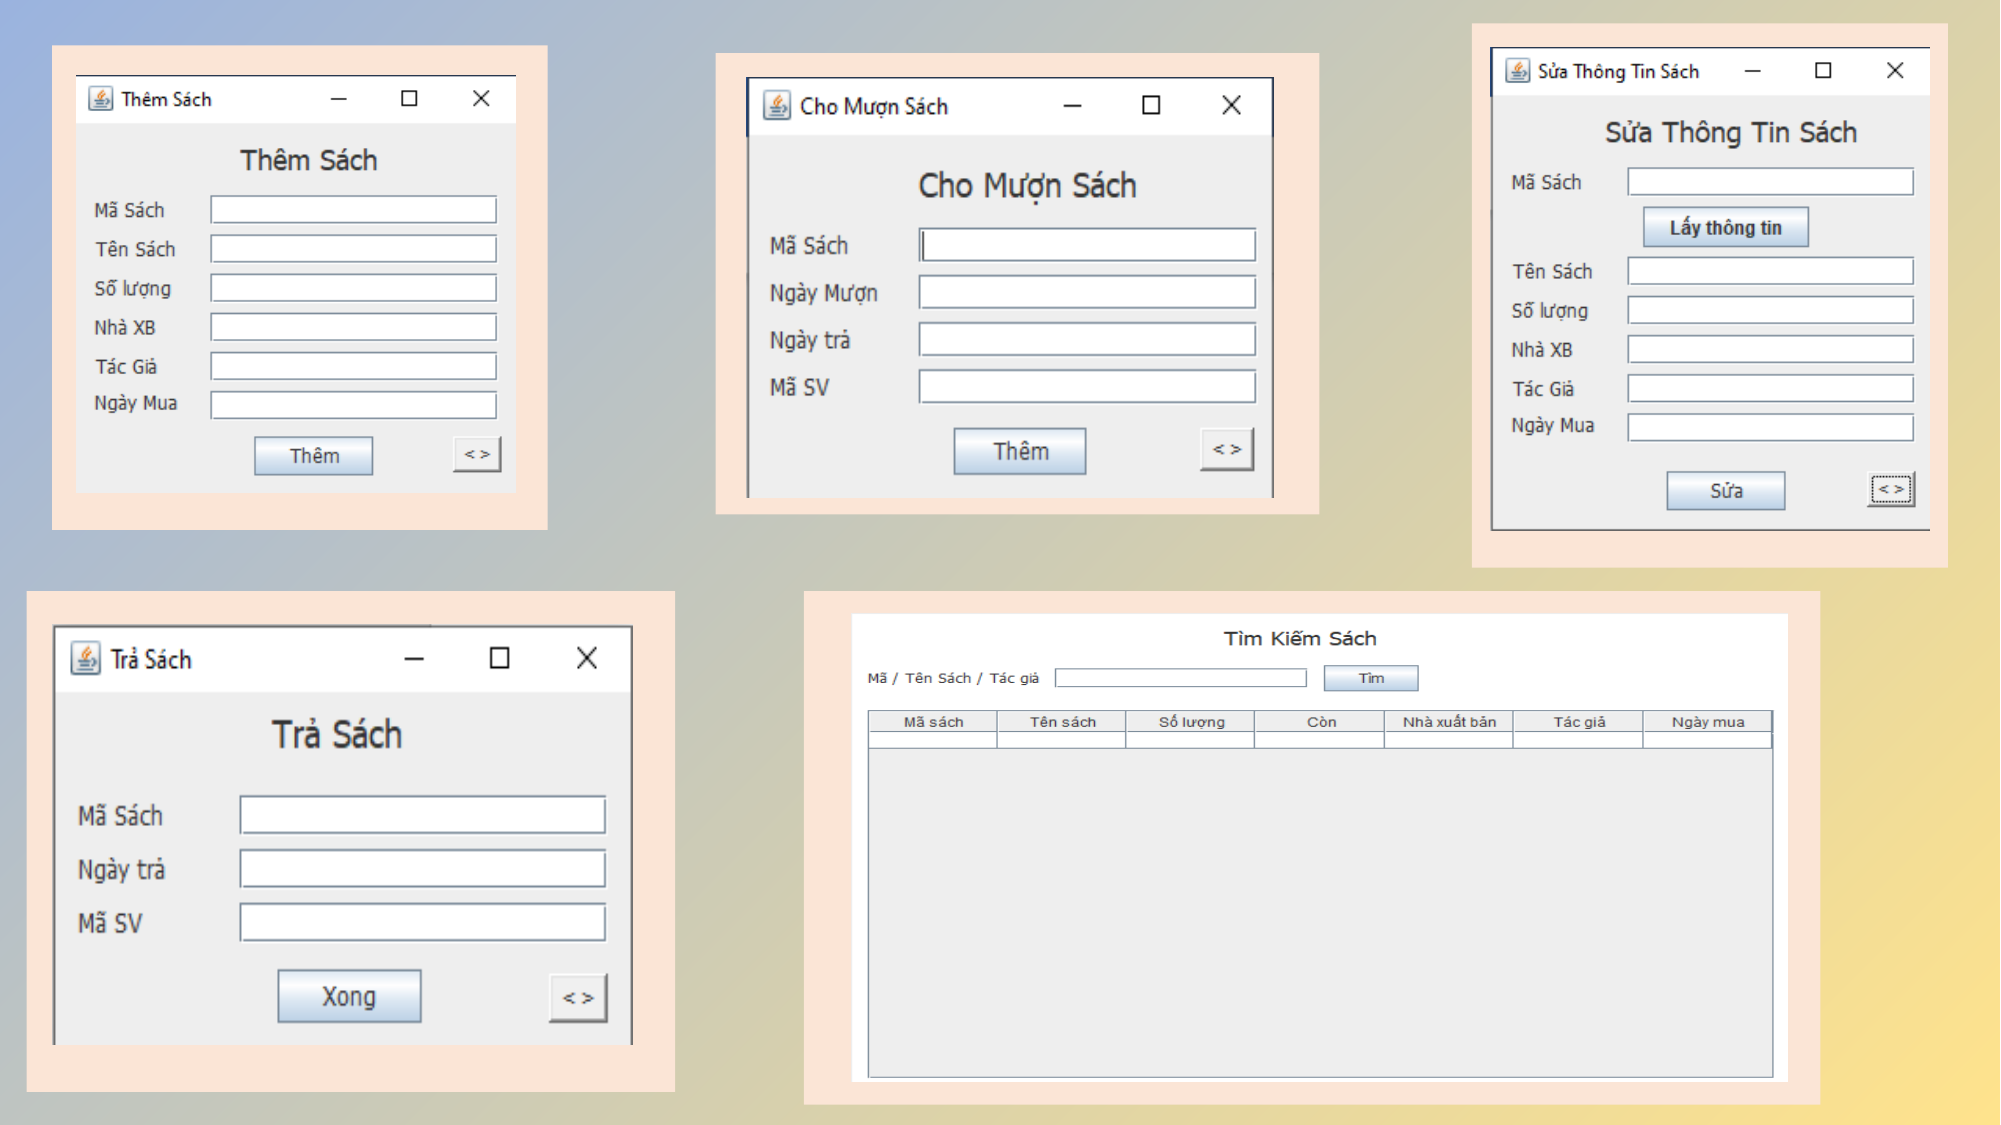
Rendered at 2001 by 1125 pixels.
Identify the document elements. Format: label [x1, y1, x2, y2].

text_box [803, 590, 1822, 1106]
text_box [51, 44, 549, 531]
picture [746, 77, 1274, 498]
picture [76, 75, 516, 493]
picture [1490, 47, 1930, 531]
text_box [714, 52, 1321, 516]
picture [851, 613, 1788, 1083]
text_box [26, 590, 676, 1093]
picture [52, 624, 633, 1045]
text_box [1471, 22, 1949, 569]
